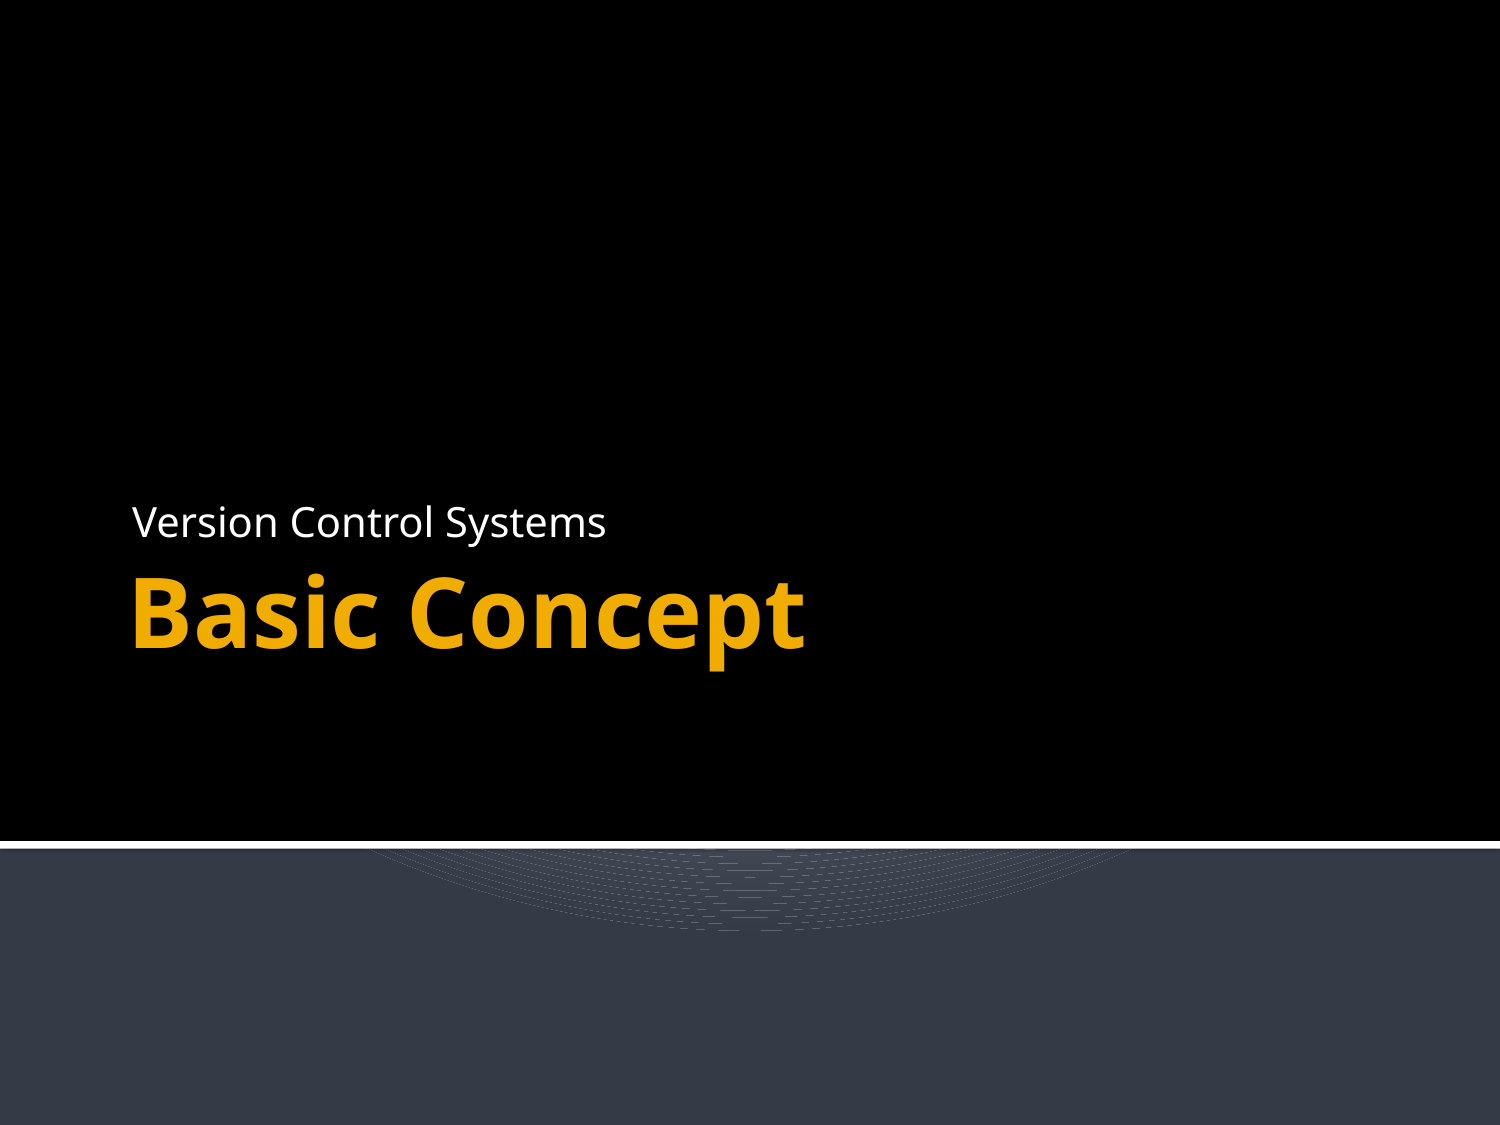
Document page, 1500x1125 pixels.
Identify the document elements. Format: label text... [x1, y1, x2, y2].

subtitle Version Control Systems [112, 299, 1438, 546]
title Basic Concept [112, 550, 1438, 825]
